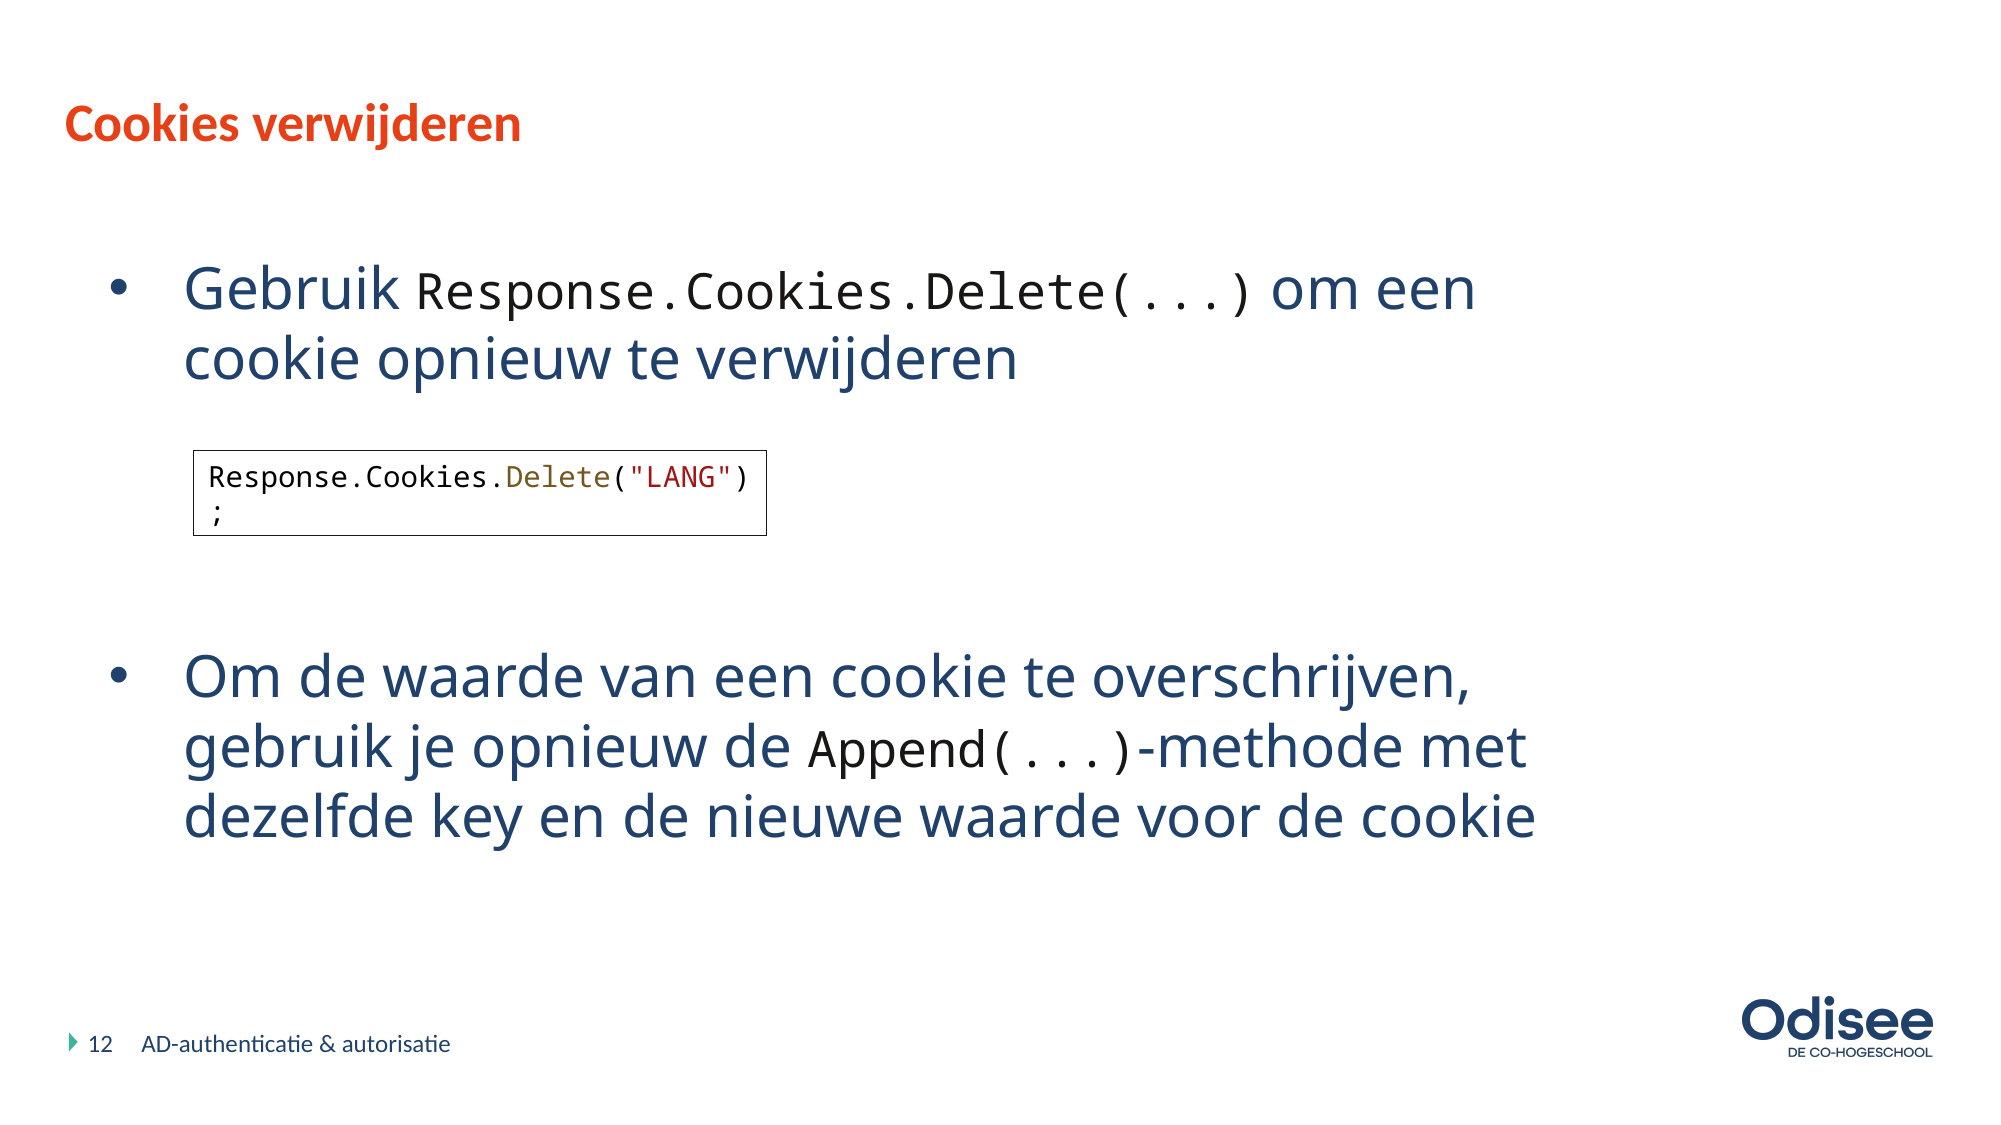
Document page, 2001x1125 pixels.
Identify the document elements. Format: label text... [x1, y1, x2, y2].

list Gebruik Response.Cookies.Delete(...) om een cookie opnieuw te verwijderen [108, 251, 1632, 409]
footer AD-authenticatie & autorisatie [141, 1027, 817, 1088]
picture [1742, 996, 1933, 1057]
title Cookies verwijderen [64, 100, 1790, 213]
slide_number 12 [87, 1027, 135, 1088]
text_box Response.Cookies.Delete("LANG"); [193, 450, 767, 536]
text_box Om de waarde van een cookie te overschrijven, gebruik je opnieuw de Append(...)-methode met dezelfde key en de nieuwe waarde voor de cookie [108, 639, 1632, 797]
